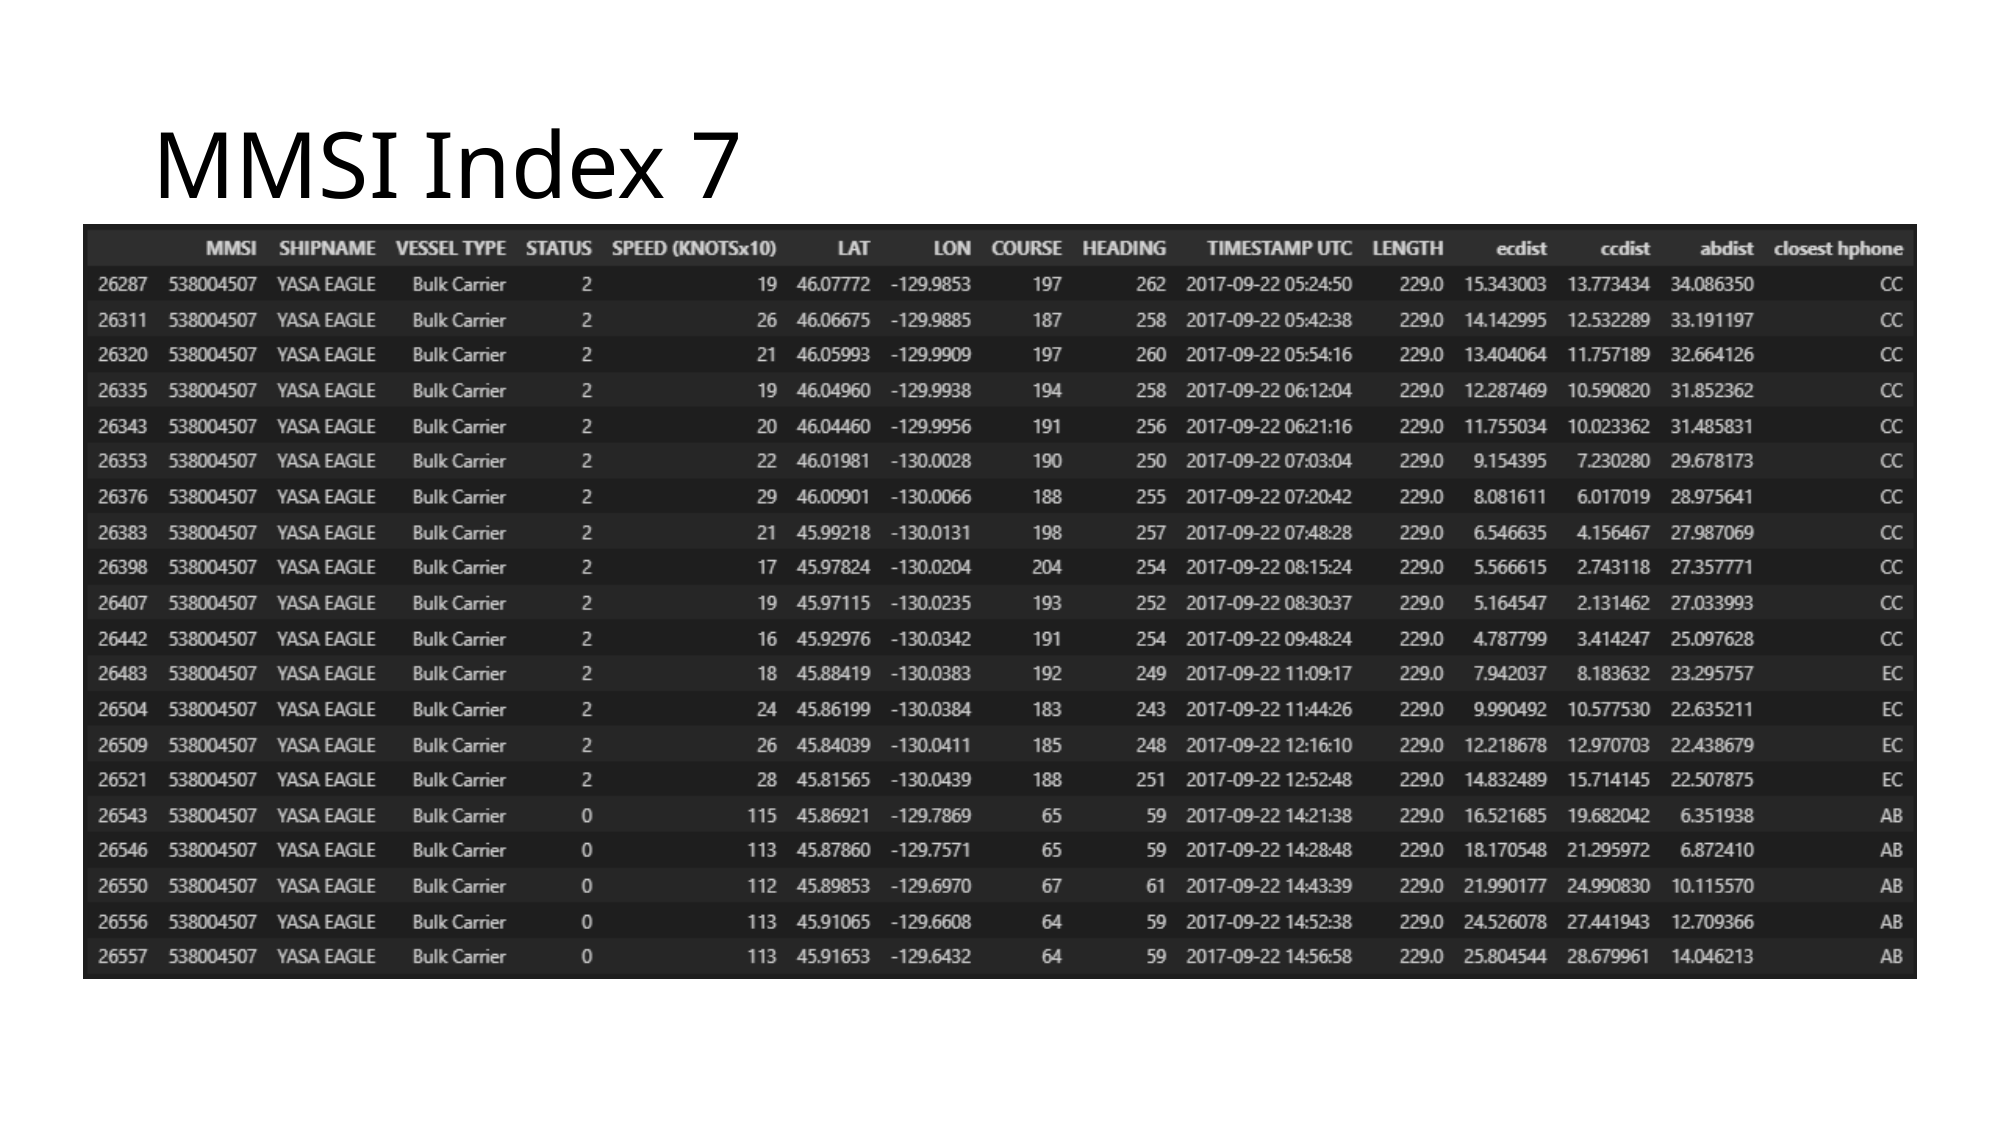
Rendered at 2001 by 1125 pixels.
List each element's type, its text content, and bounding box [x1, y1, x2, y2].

picture [83, 224, 1917, 980]
title MMSI Index 7 [137, 59, 1863, 224]
